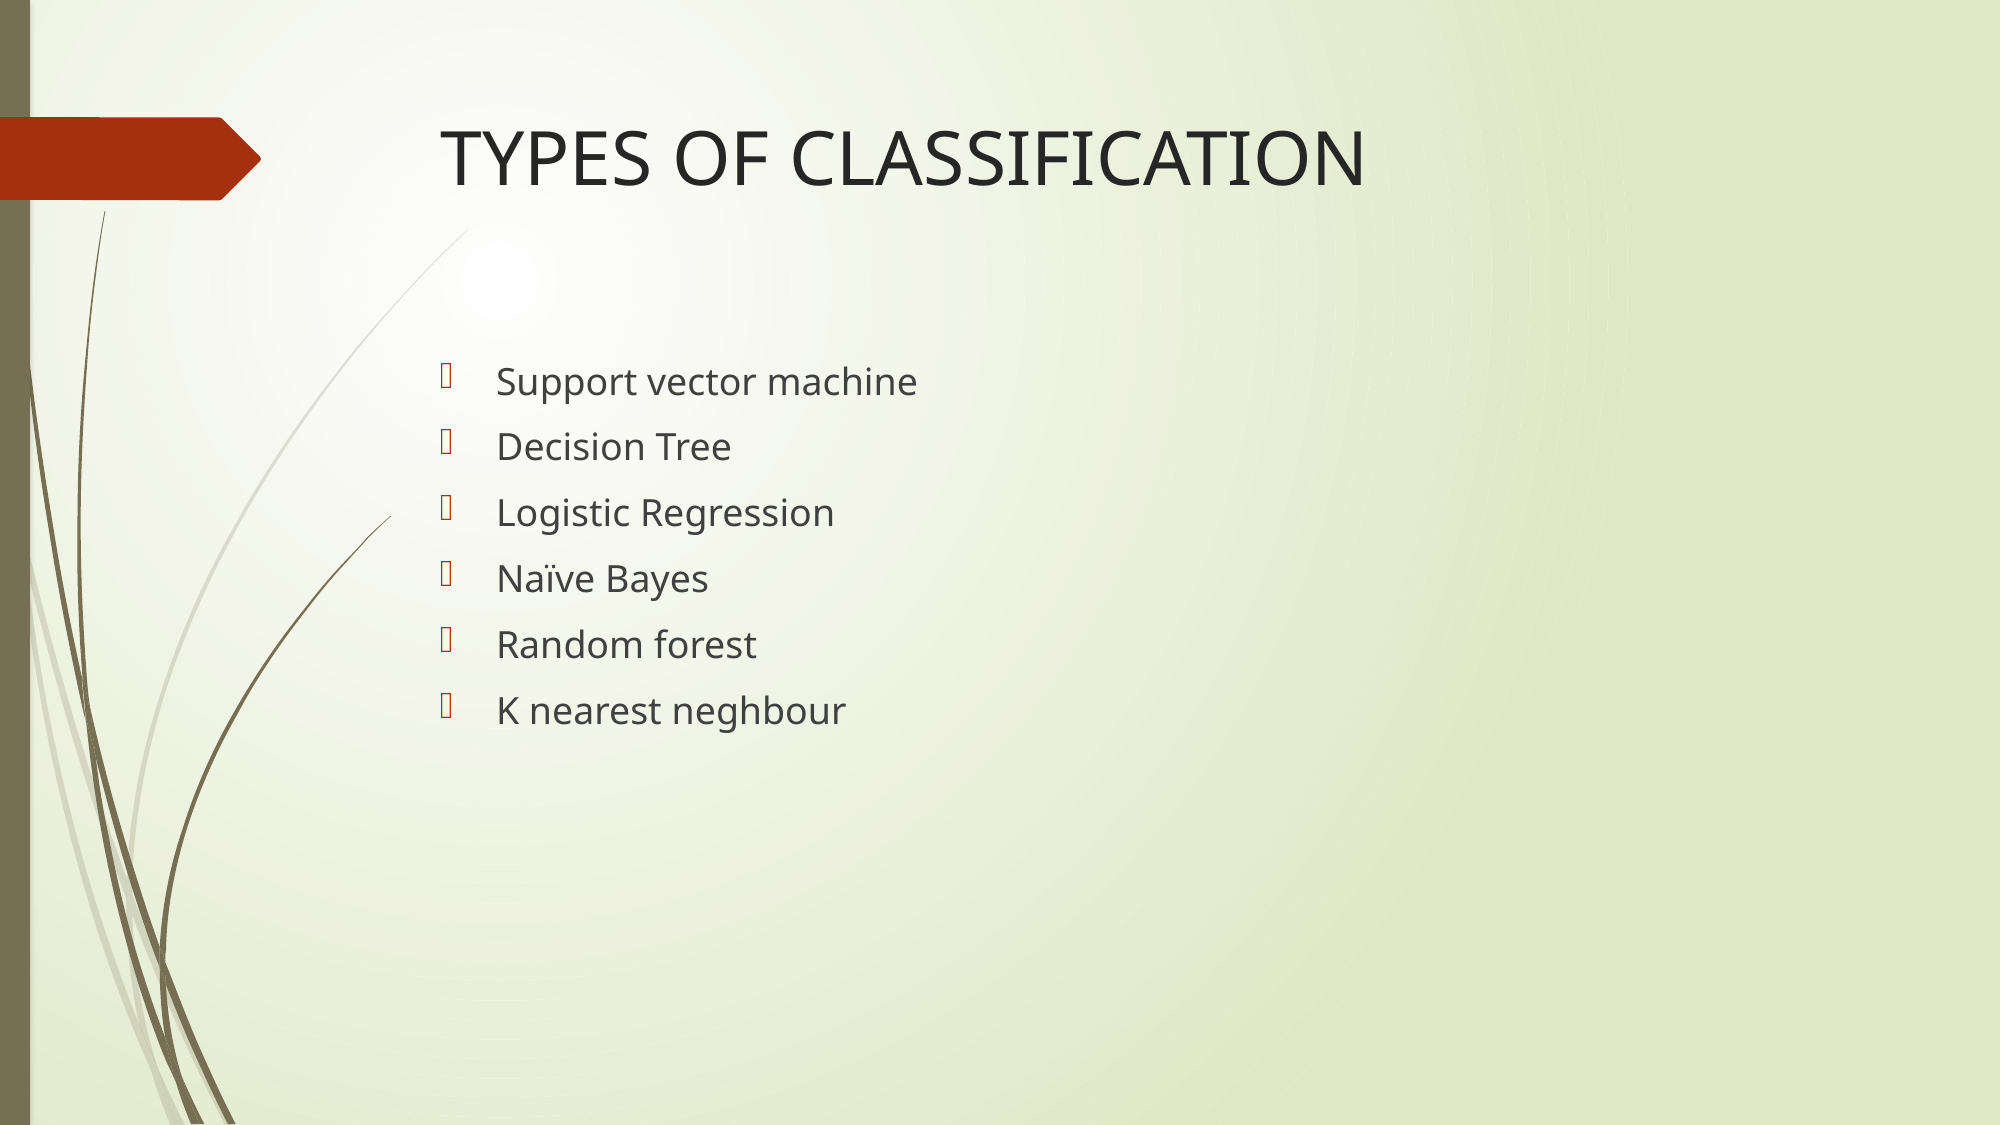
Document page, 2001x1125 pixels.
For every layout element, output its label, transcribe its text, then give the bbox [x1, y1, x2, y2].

title TYPES OF CLASSIFICATION [425, 102, 1888, 313]
list Support vector machine Decision Tree Logistic Regression Naïve Bayes Random forest K nearest neghbour [424, 350, 1888, 970]
